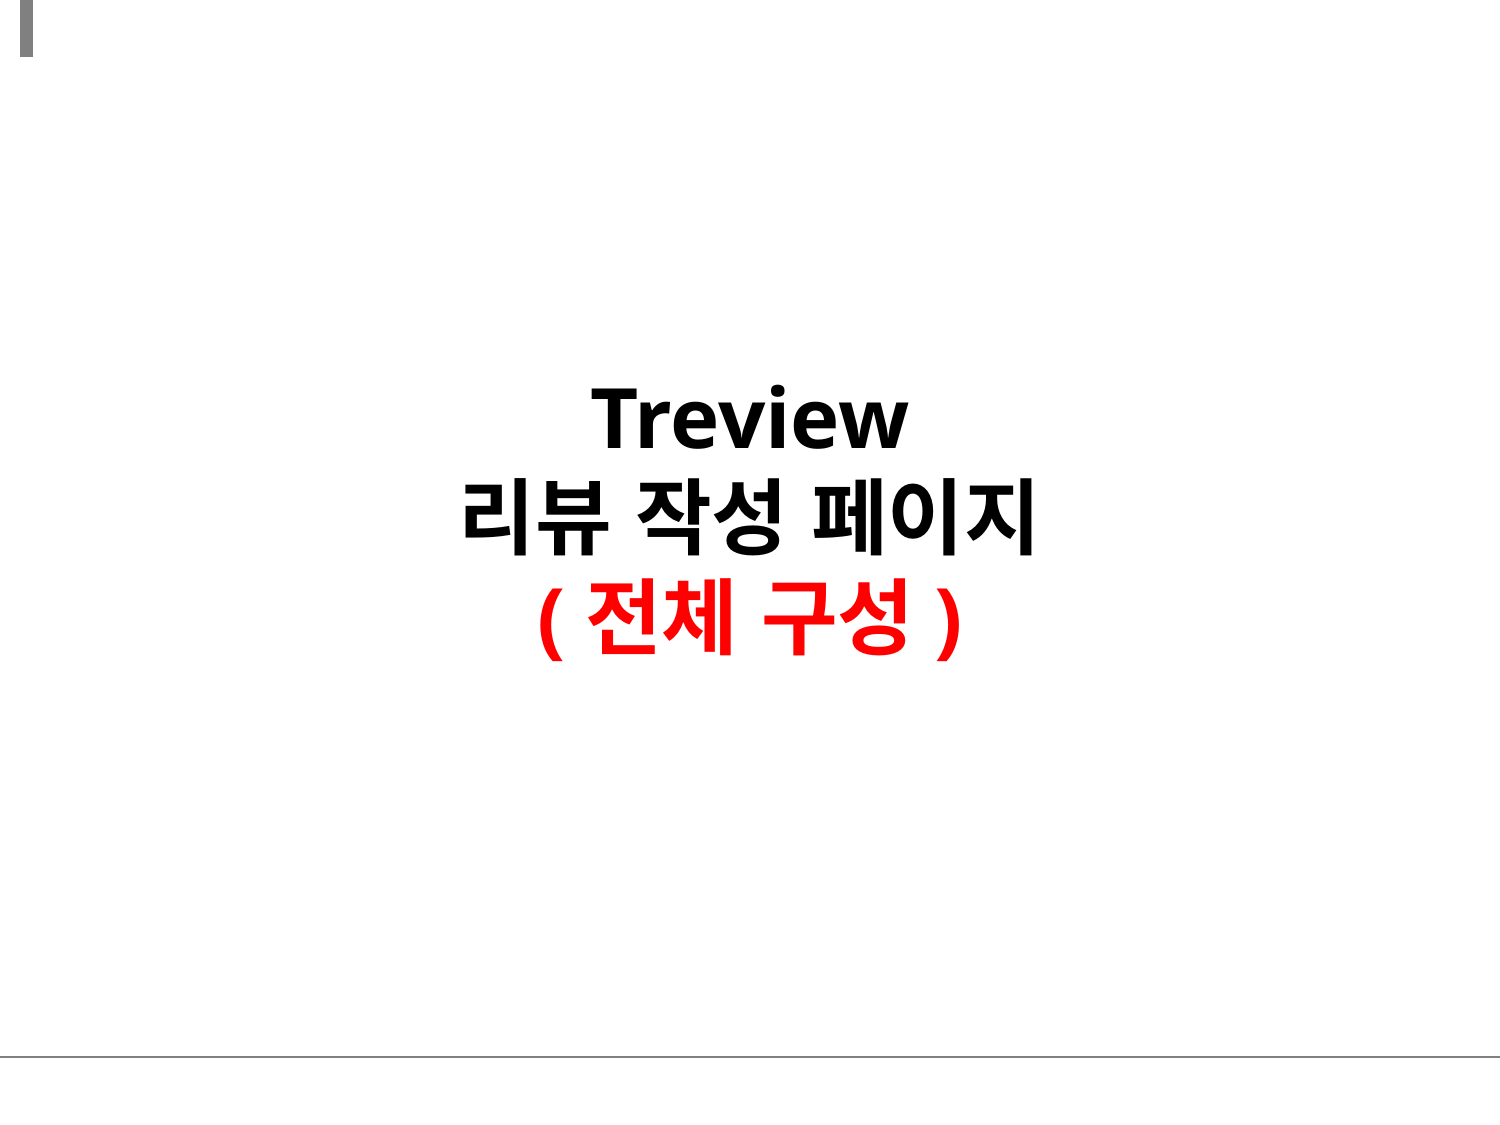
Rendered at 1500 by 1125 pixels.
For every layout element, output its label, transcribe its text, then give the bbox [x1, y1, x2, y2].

title Treview 리뷰 작성 페이지 (전체 구성) [0, 278, 1500, 752]
